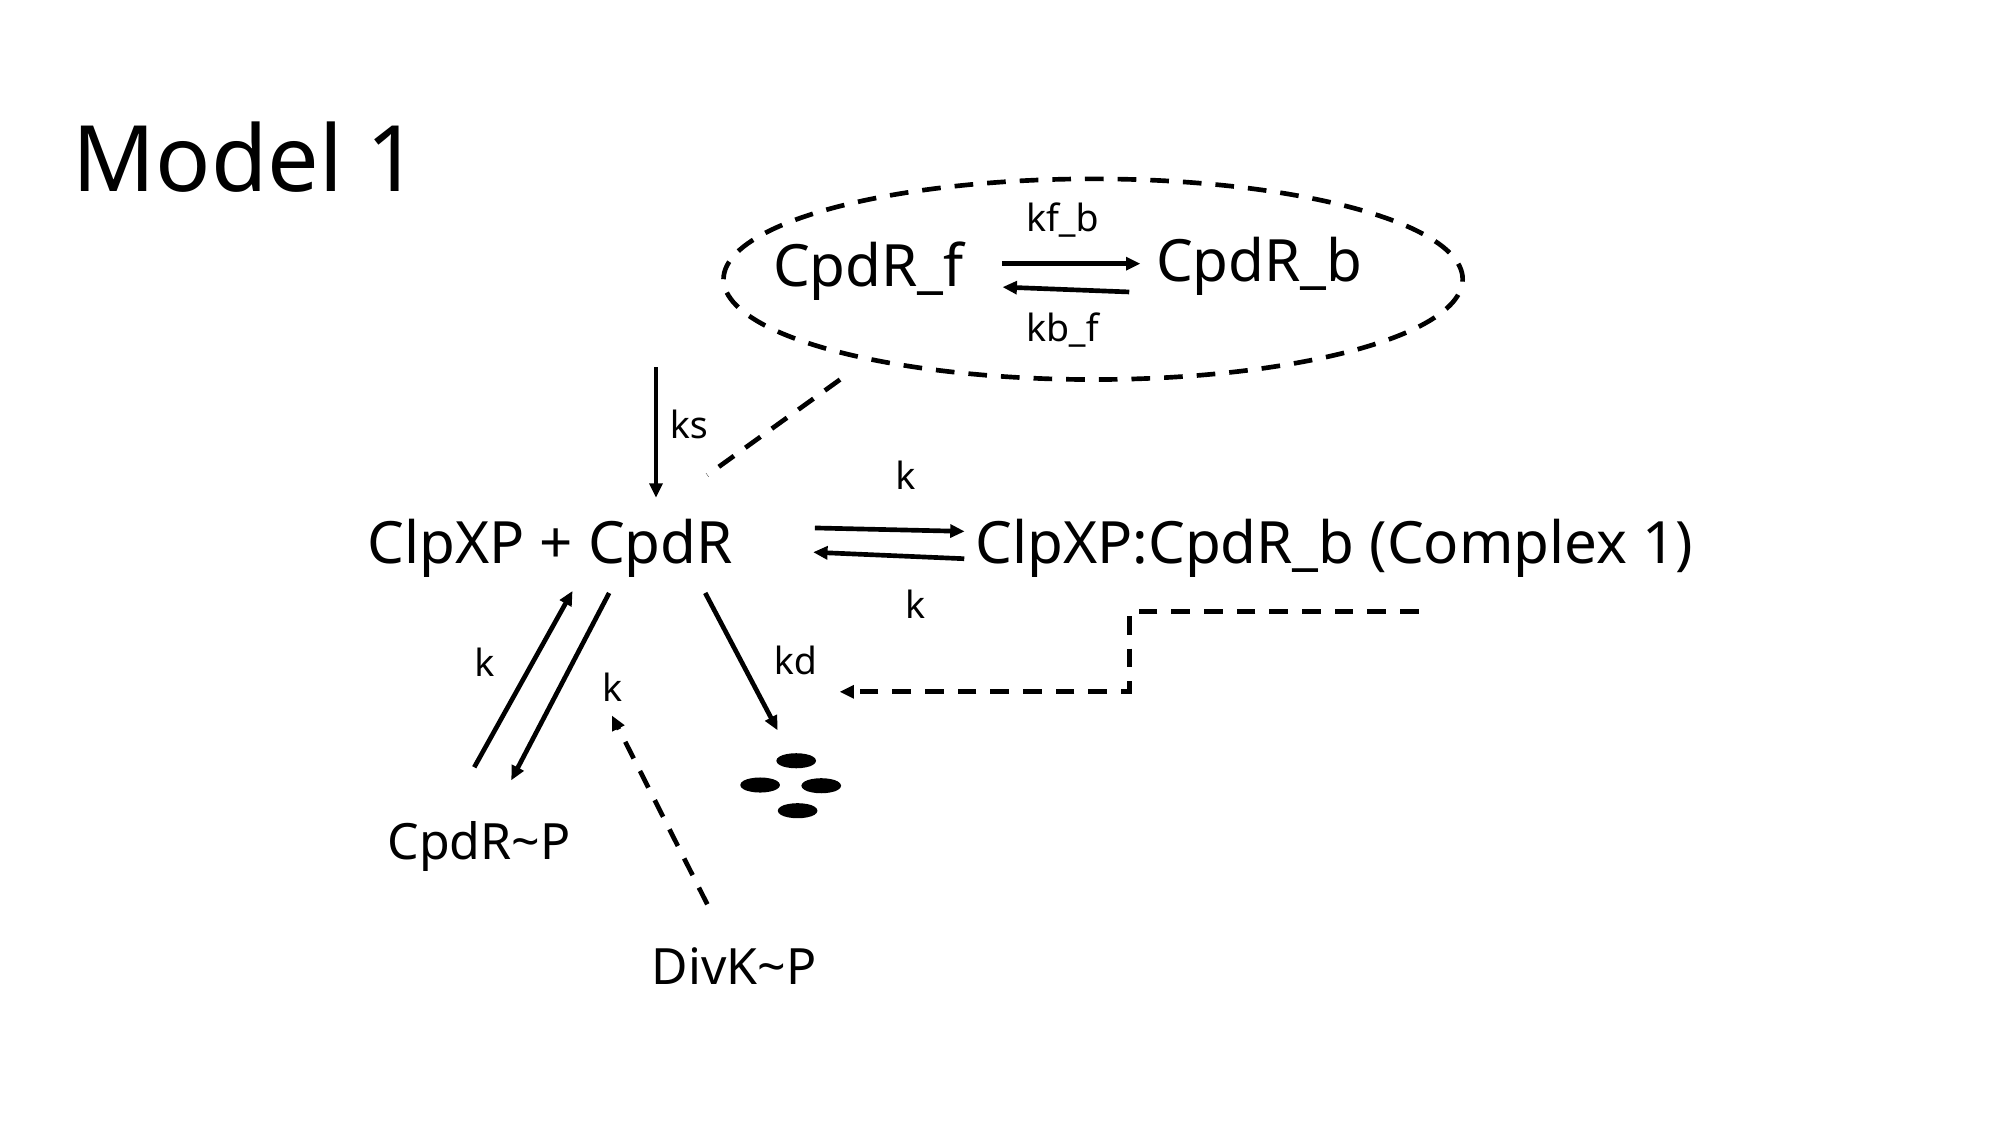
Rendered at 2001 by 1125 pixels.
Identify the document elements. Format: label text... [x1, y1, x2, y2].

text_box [707, 379, 840, 476]
text_box ClpXP + CpdR ClpXP:CpdR_b (Complex 1) [352, 497, 1803, 582]
text_box [776, 753, 817, 769]
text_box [705, 592, 778, 730]
text_box [722, 177, 1464, 381]
text_box ks [657, 393, 707, 454]
text_box [740, 777, 780, 793]
text_box CpdR_f [758, 220, 789, 235]
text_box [1002, 287, 1130, 292]
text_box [839, 611, 1419, 692]
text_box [814, 527, 965, 532]
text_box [612, 716, 708, 905]
text_box CpdR~P [372, 802, 586, 877]
text_box Model 1 [57, 92, 438, 217]
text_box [511, 592, 610, 780]
text_box [801, 778, 842, 794]
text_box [813, 552, 965, 559]
text_box kd [778, 629, 832, 690]
text_box DivK~P [637, 926, 859, 1002]
text_box [777, 803, 818, 819]
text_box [474, 591, 573, 768]
